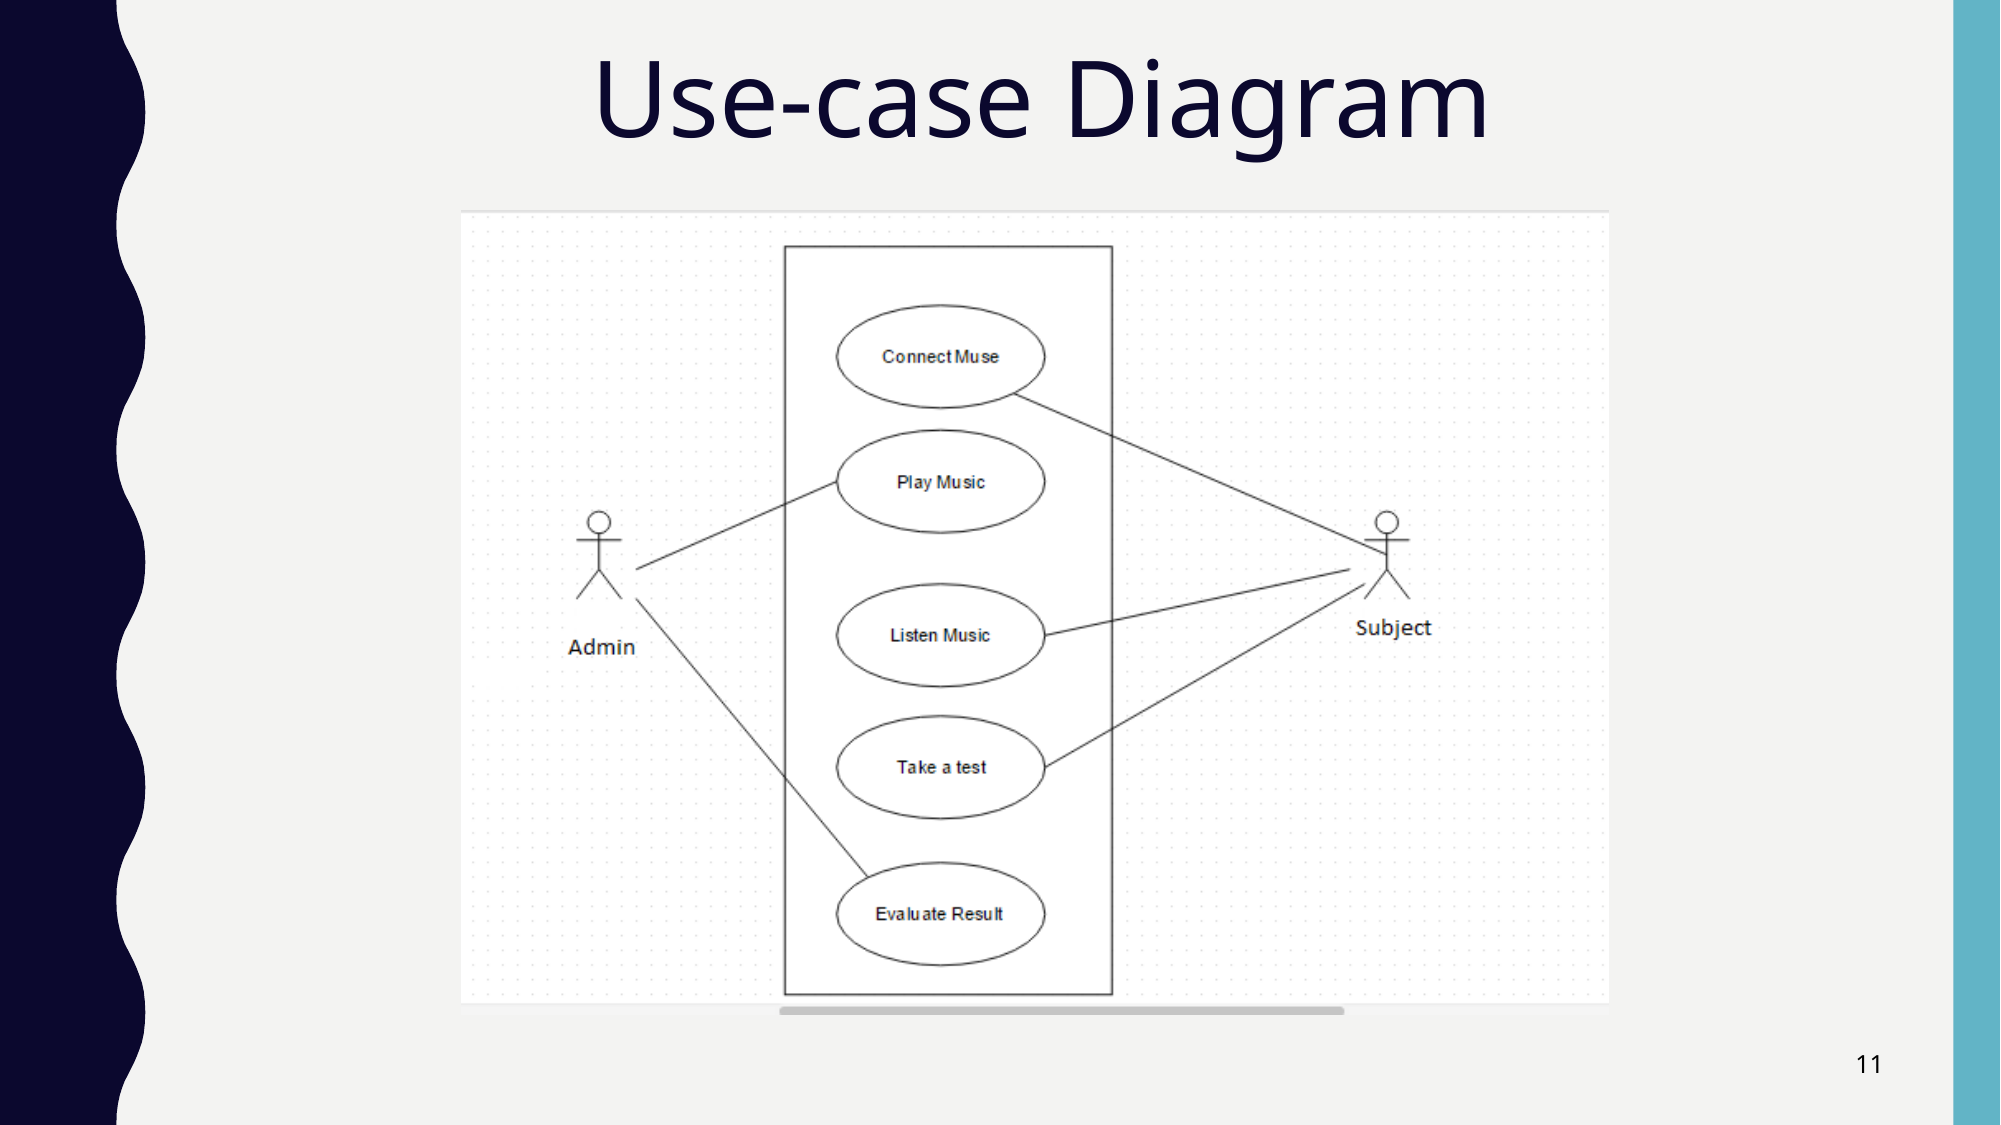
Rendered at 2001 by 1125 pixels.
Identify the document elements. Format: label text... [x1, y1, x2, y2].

slide_number 11 [1436, 1037, 1899, 1094]
title Use-case Diagram [207, 30, 1878, 177]
picture [461, 209, 1609, 1015]
